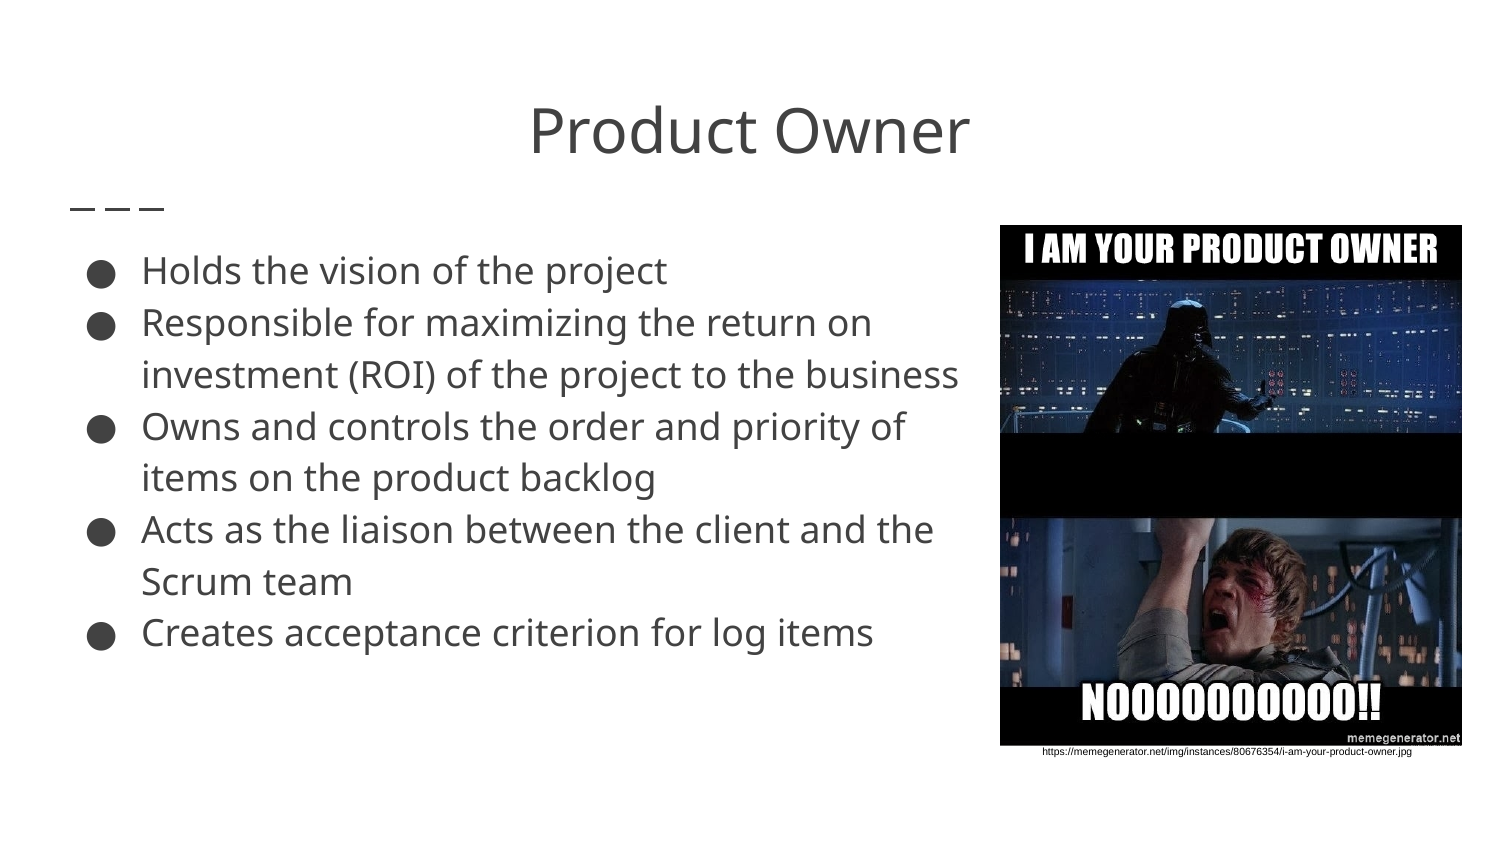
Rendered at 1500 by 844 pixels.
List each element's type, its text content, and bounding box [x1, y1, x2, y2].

list Holds the vision of the project Responsible for maximizing the return on investment (ROI) of the project to the business Owns and controls the order and priority of items on the product backlog Acts as the liaison between the client and the Scrum team Creates acceptance criterion for log items [51, 225, 990, 824]
text_box https://memegenerator.net/img/instances/80676354/i-am-your-product-owner.jpg [1027, 754, 1436, 765]
title Product Owner [51, 61, 1449, 182]
picture [1000, 225, 1462, 746]
